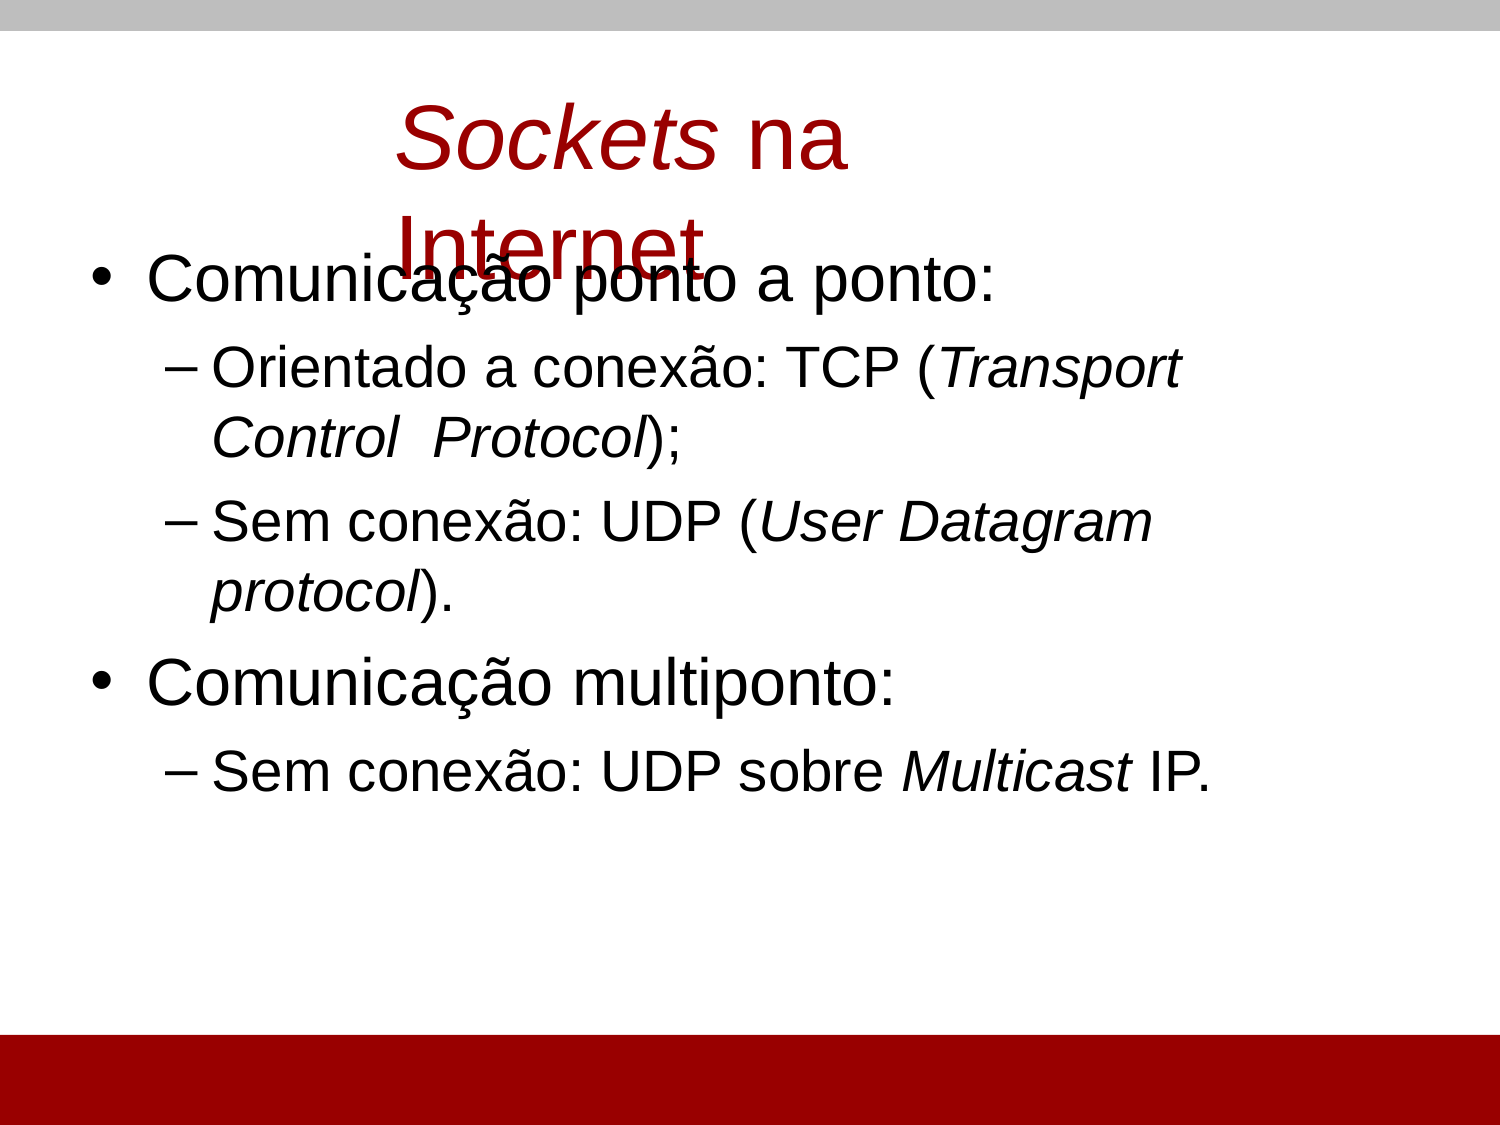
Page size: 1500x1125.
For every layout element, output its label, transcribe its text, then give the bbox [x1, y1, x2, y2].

text_box Comunicação ponto a ponto: Orientado a conexão: TCP (Transport Control Protocol); Sem conexão: UDP (User Datagram protocol). Comunicação multiponto: Sem conexão: UDP sobre Multicast IP. [87, 216, 1294, 804]
title Sockets na Internet [392, 75, 1109, 216]
